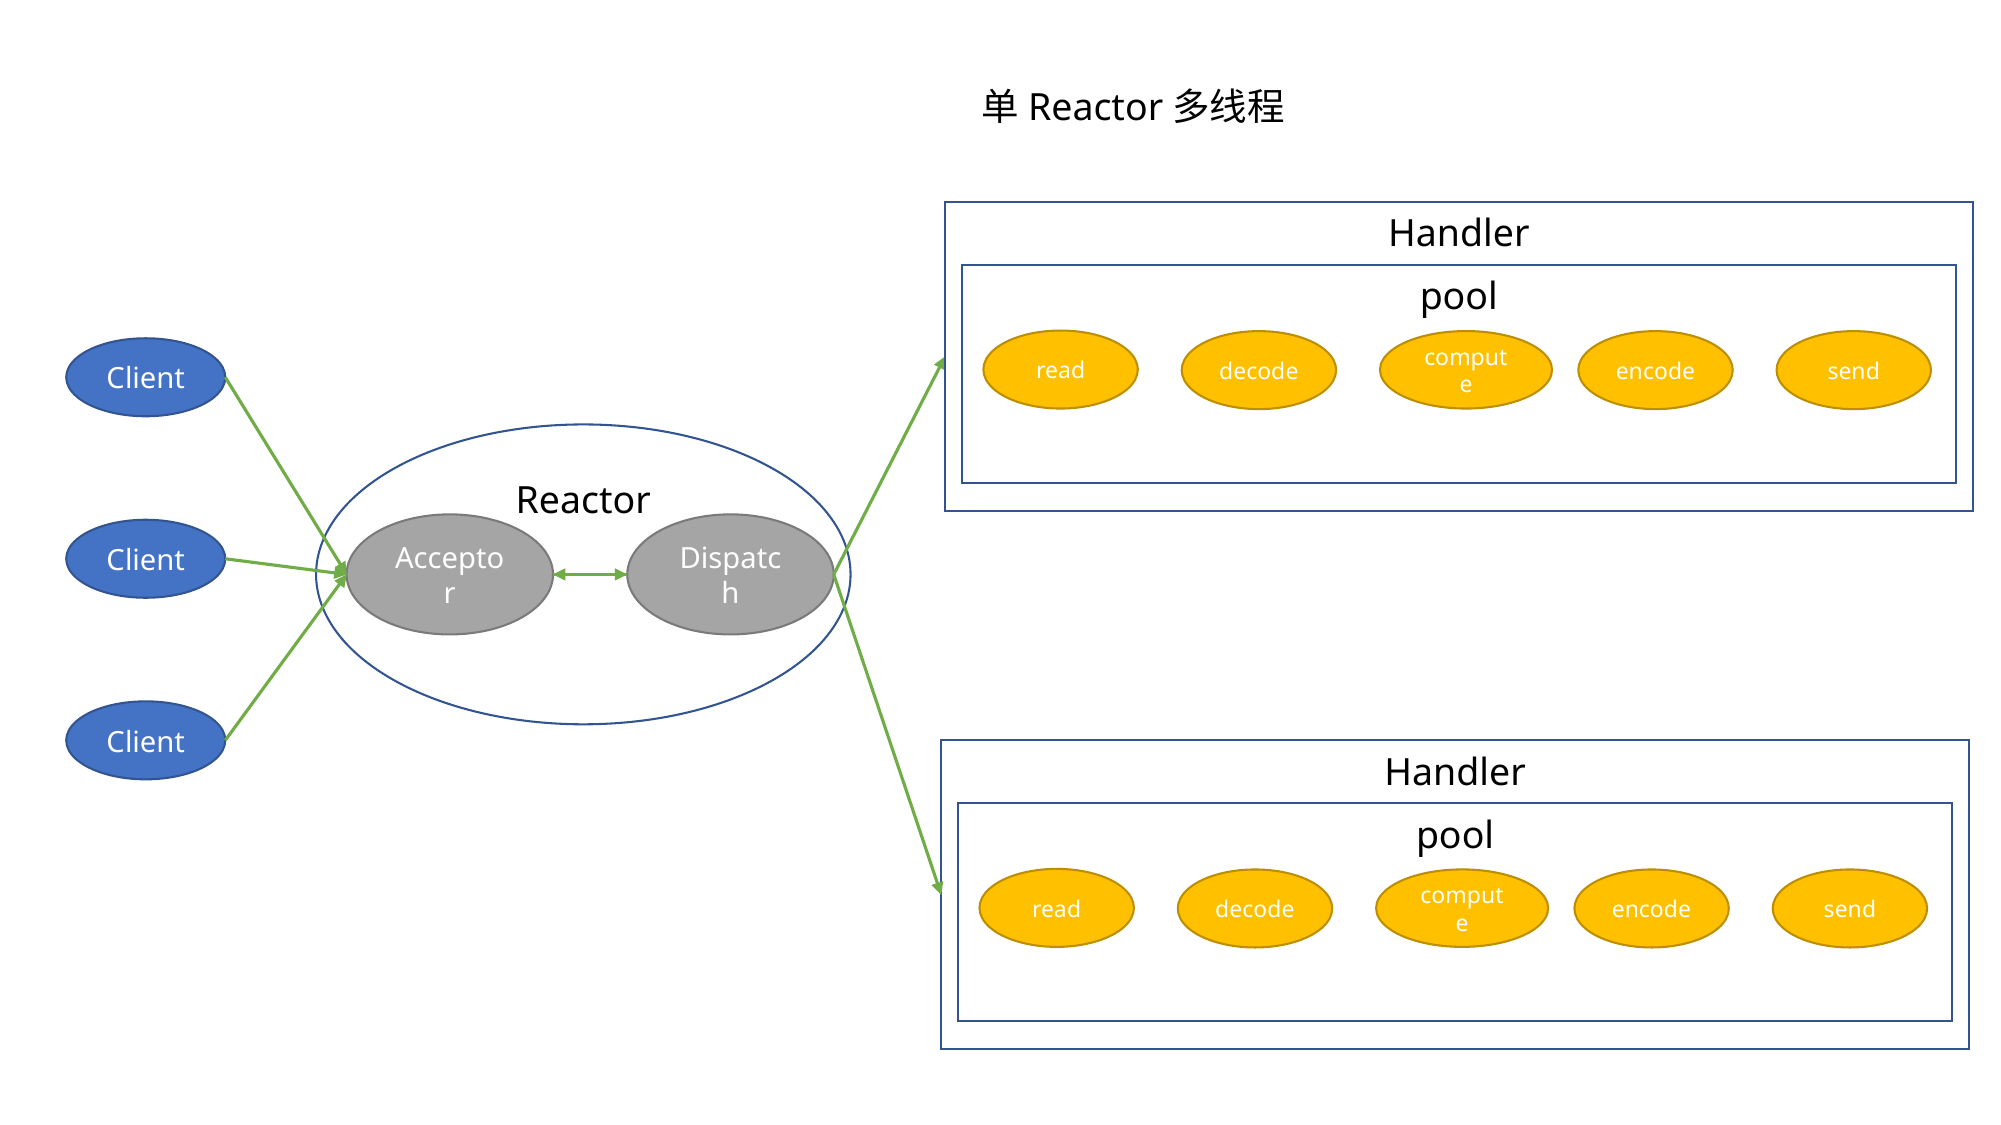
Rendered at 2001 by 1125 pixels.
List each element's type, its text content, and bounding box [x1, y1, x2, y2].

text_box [225, 574, 347, 741]
text_box pool [961, 264, 1957, 484]
text_box Reactor [347, 576, 833, 726]
text_box compute [1375, 868, 1550, 948]
text_box Acceptor [347, 513, 555, 636]
text_box send [1771, 868, 1929, 949]
text_box Reactor [347, 423, 833, 573]
text_box Client [65, 337, 227, 418]
text_box compute [1378, 330, 1554, 410]
text_box decode [1180, 330, 1338, 411]
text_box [225, 377, 347, 558]
text_box Handler [944, 201, 1974, 512]
text_box Client [65, 700, 227, 781]
text_box Handler [940, 739, 1970, 1050]
text_box read [978, 867, 1135, 948]
text_box decode [1176, 868, 1334, 949]
text_box send [1775, 330, 1933, 411]
text_box pool [957, 802, 1953, 1022]
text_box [833, 356, 946, 575]
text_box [833, 575, 942, 895]
text_box read [982, 329, 1139, 410]
text_box encode [1577, 330, 1734, 411]
text_box 单Reactor多线程 [966, 75, 1333, 136]
text_box encode [1573, 868, 1730, 949]
text_box Client [65, 518, 225, 599]
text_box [225, 558, 347, 574]
text_box Dispatch [626, 513, 833, 636]
